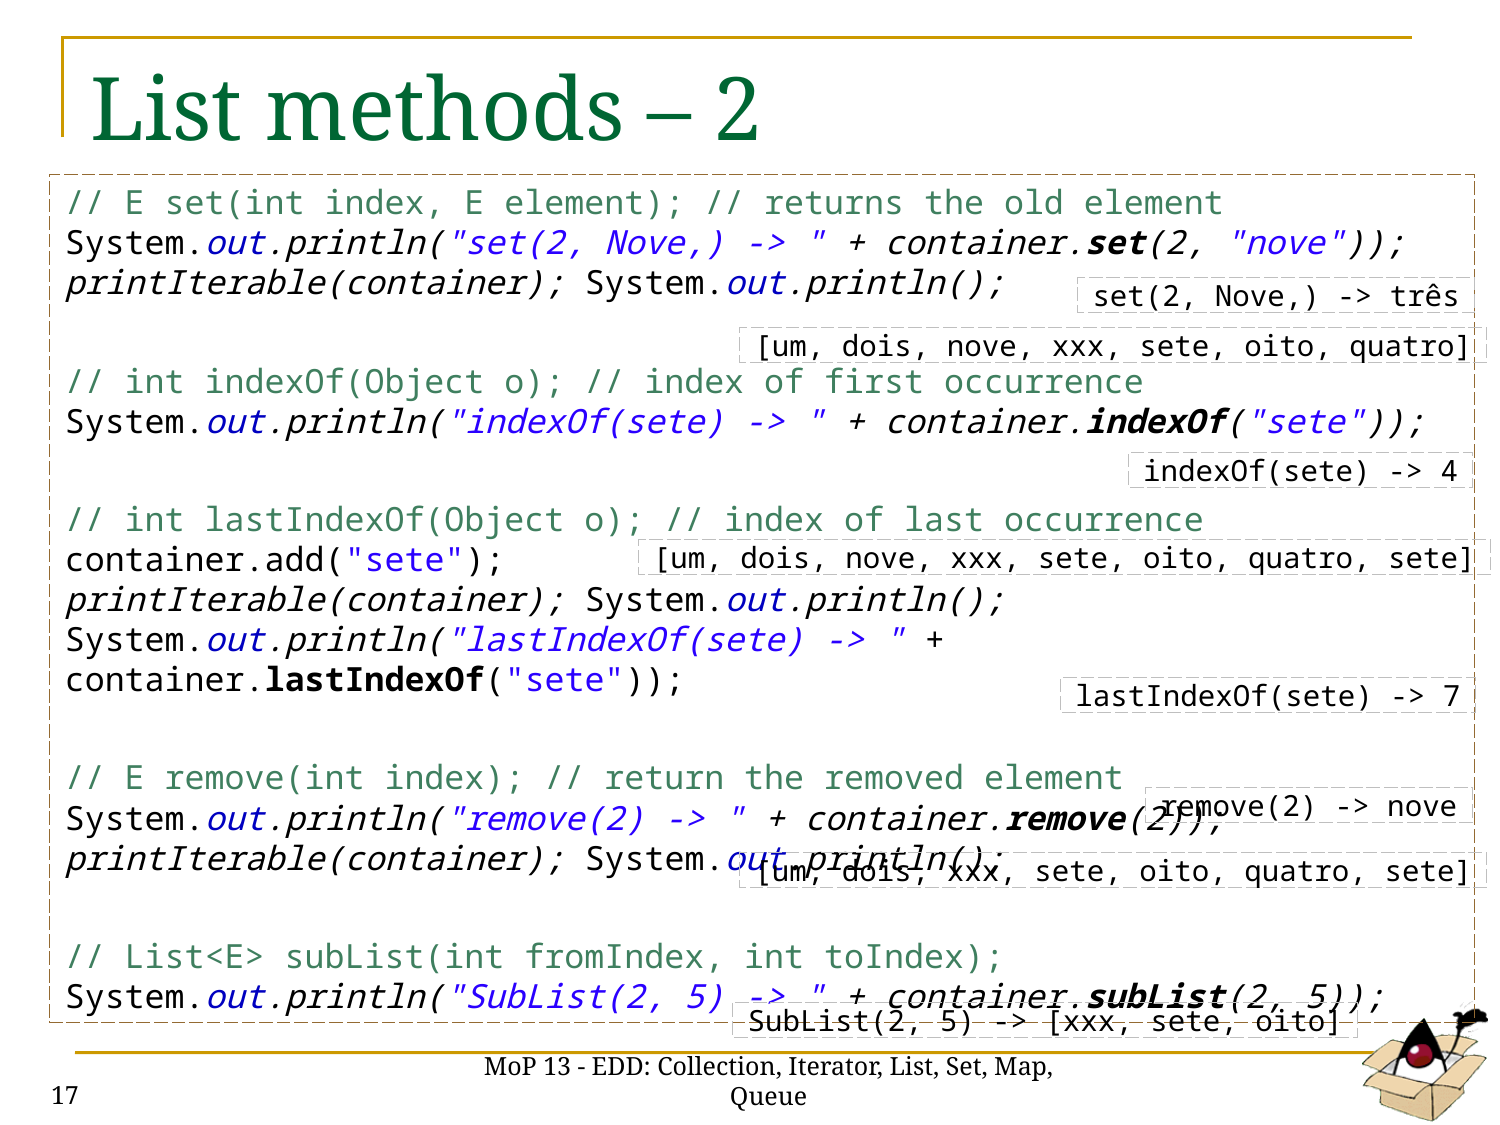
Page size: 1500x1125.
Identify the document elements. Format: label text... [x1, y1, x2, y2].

text_box [um, dois, nove, xxx, sete, oito, quatro] [739, 327, 1487, 363]
text_box [um, dois, xxx, sete, oito, quatro, sete] [739, 852, 1487, 888]
text_box [um, dois, nove, xxx, sete, oito, quatro, sete] [638, 539, 1491, 575]
text_box remove(2) -> nove [1145, 787, 1473, 823]
text_box set(2, Nove,) -> três [1077, 277, 1475, 313]
footer MoP 13 - EDD: Collection, Iterator, List, Set, Map, Queue [462, 1065, 1075, 1118]
title List methods – 2 [75, 45, 1425, 173]
picture [1362, 999, 1488, 1122]
text_box lastIndexOf(sete) -> 7 [1060, 677, 1476, 713]
text_box // E set(int index, E element); // returns the old element System.out.println("set(2, Nove,) -> " + container.set(2, "nove")); printIterable(container); System.out.println(); // int indexOf(Object o); // index of first occurrence System.out.println("indexOf(sete) -> " + container.indexOf("sete")); // int lastIndexOf(Object o); // index of last occurrence container.add("sete"); printIterable(container); System.out.println(); System.out.println("lastIndexOf(sete) -> " + container.lastIndexOf("sete")); // E remove(int index); // return the removed element System.out.println("remove(2) -> " + container.remove(2)); printIterable(container); System.out.println(); // List<E> subList(int fromIndex, int toIndex); System.out.println("SubList(2, 5) -> " + container.subList(2, 5)); [49, 174, 1475, 1023]
text_box indexOf(sete) -> 4 [1128, 452, 1473, 488]
text_box SubList(2, 5) -> [xxx, sete, oito] [732, 1002, 1358, 1038]
